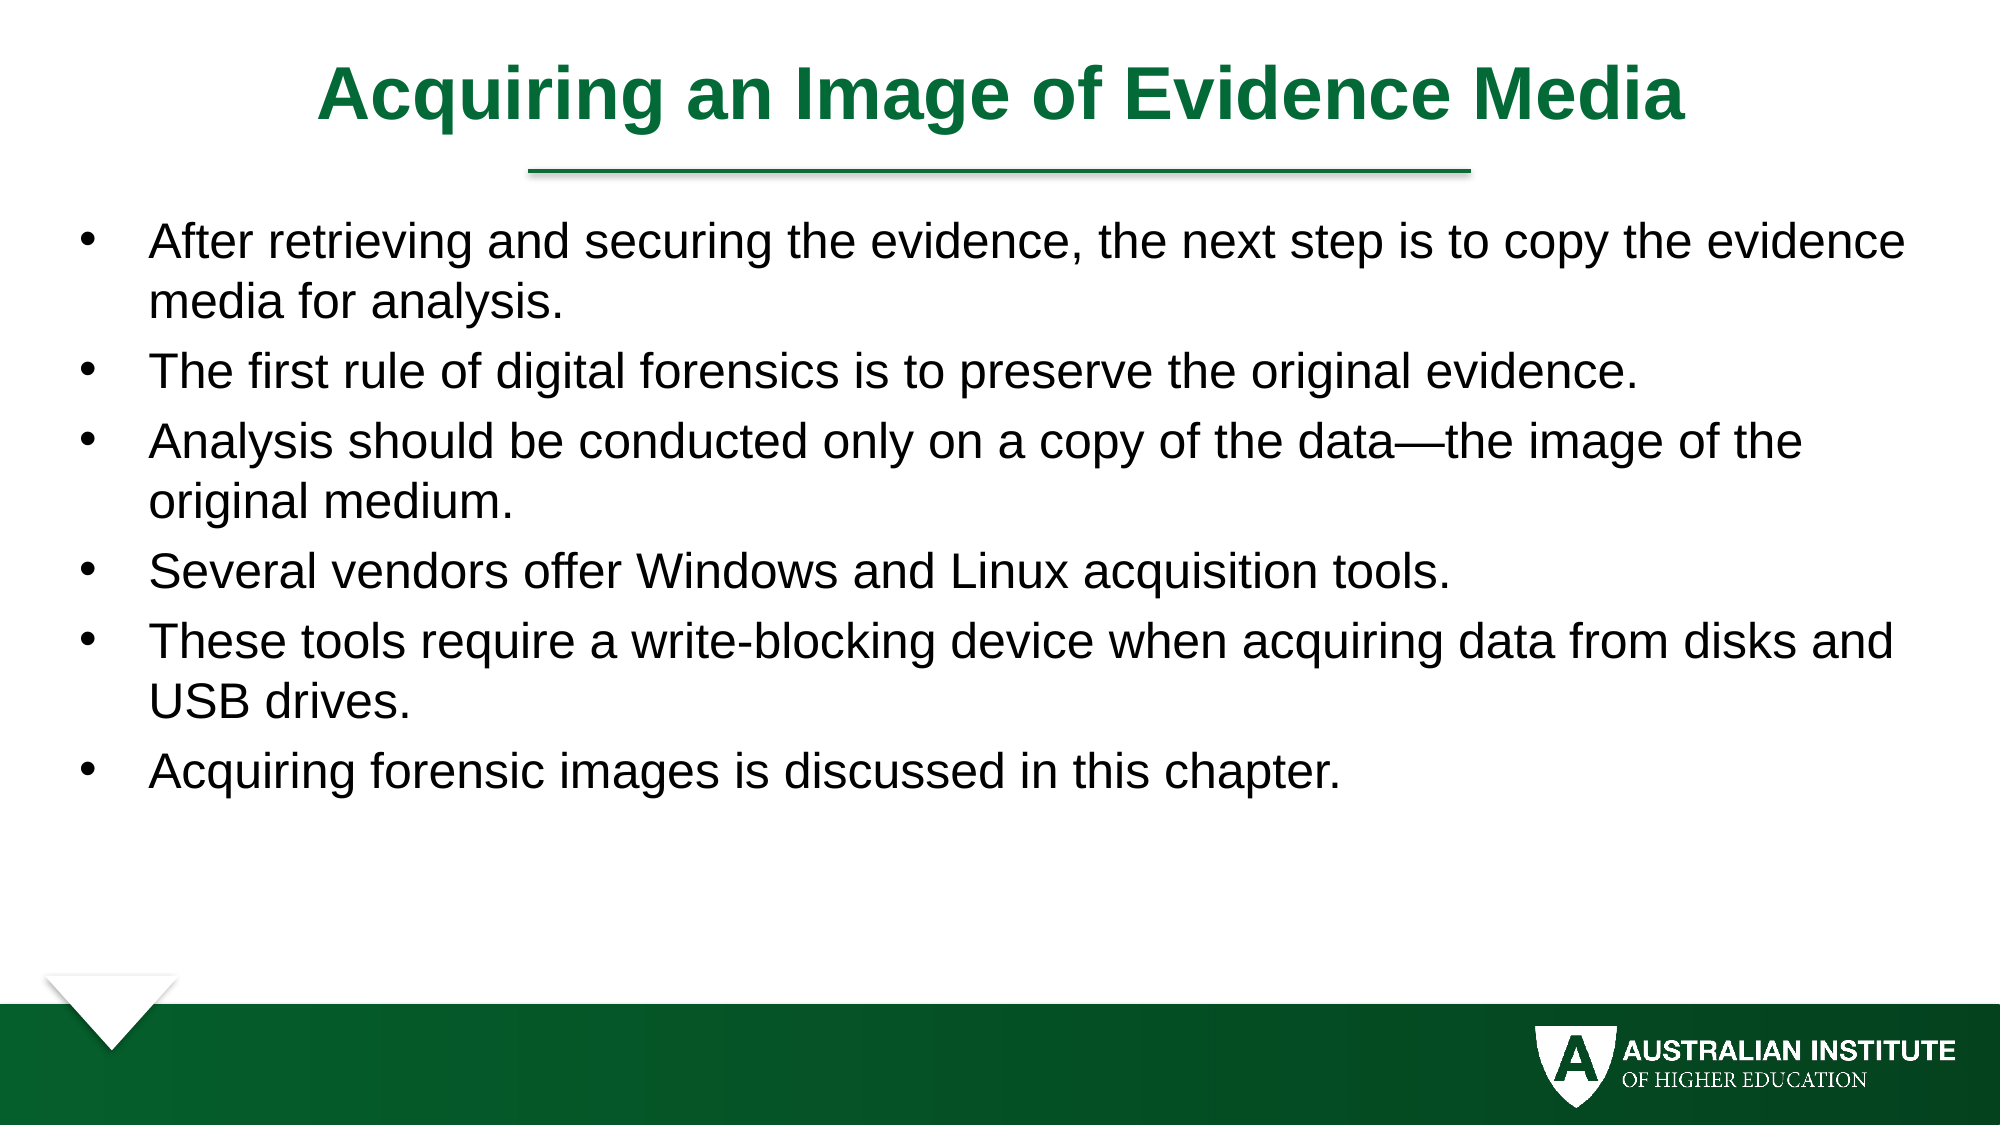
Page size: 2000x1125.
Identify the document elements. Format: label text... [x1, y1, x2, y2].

title Acquiring an Image of Evidence Media [65, 18, 1938, 161]
list After retrieving and securing the evidence, the next step is to copy the evidence media for analysis. The first rule of digital forensics is to preserve the original evidence. Analysis should be conducted only on a copy of the data—the image of the original medium. Several vendors offer Windows and Linux acquisition tools. These tools require a write-blocking device when acquiring data from disks and USB drives. Acquiring forensic images is discussed in this chapter. [64, 200, 1936, 925]
picture [1511, 1014, 1969, 1116]
